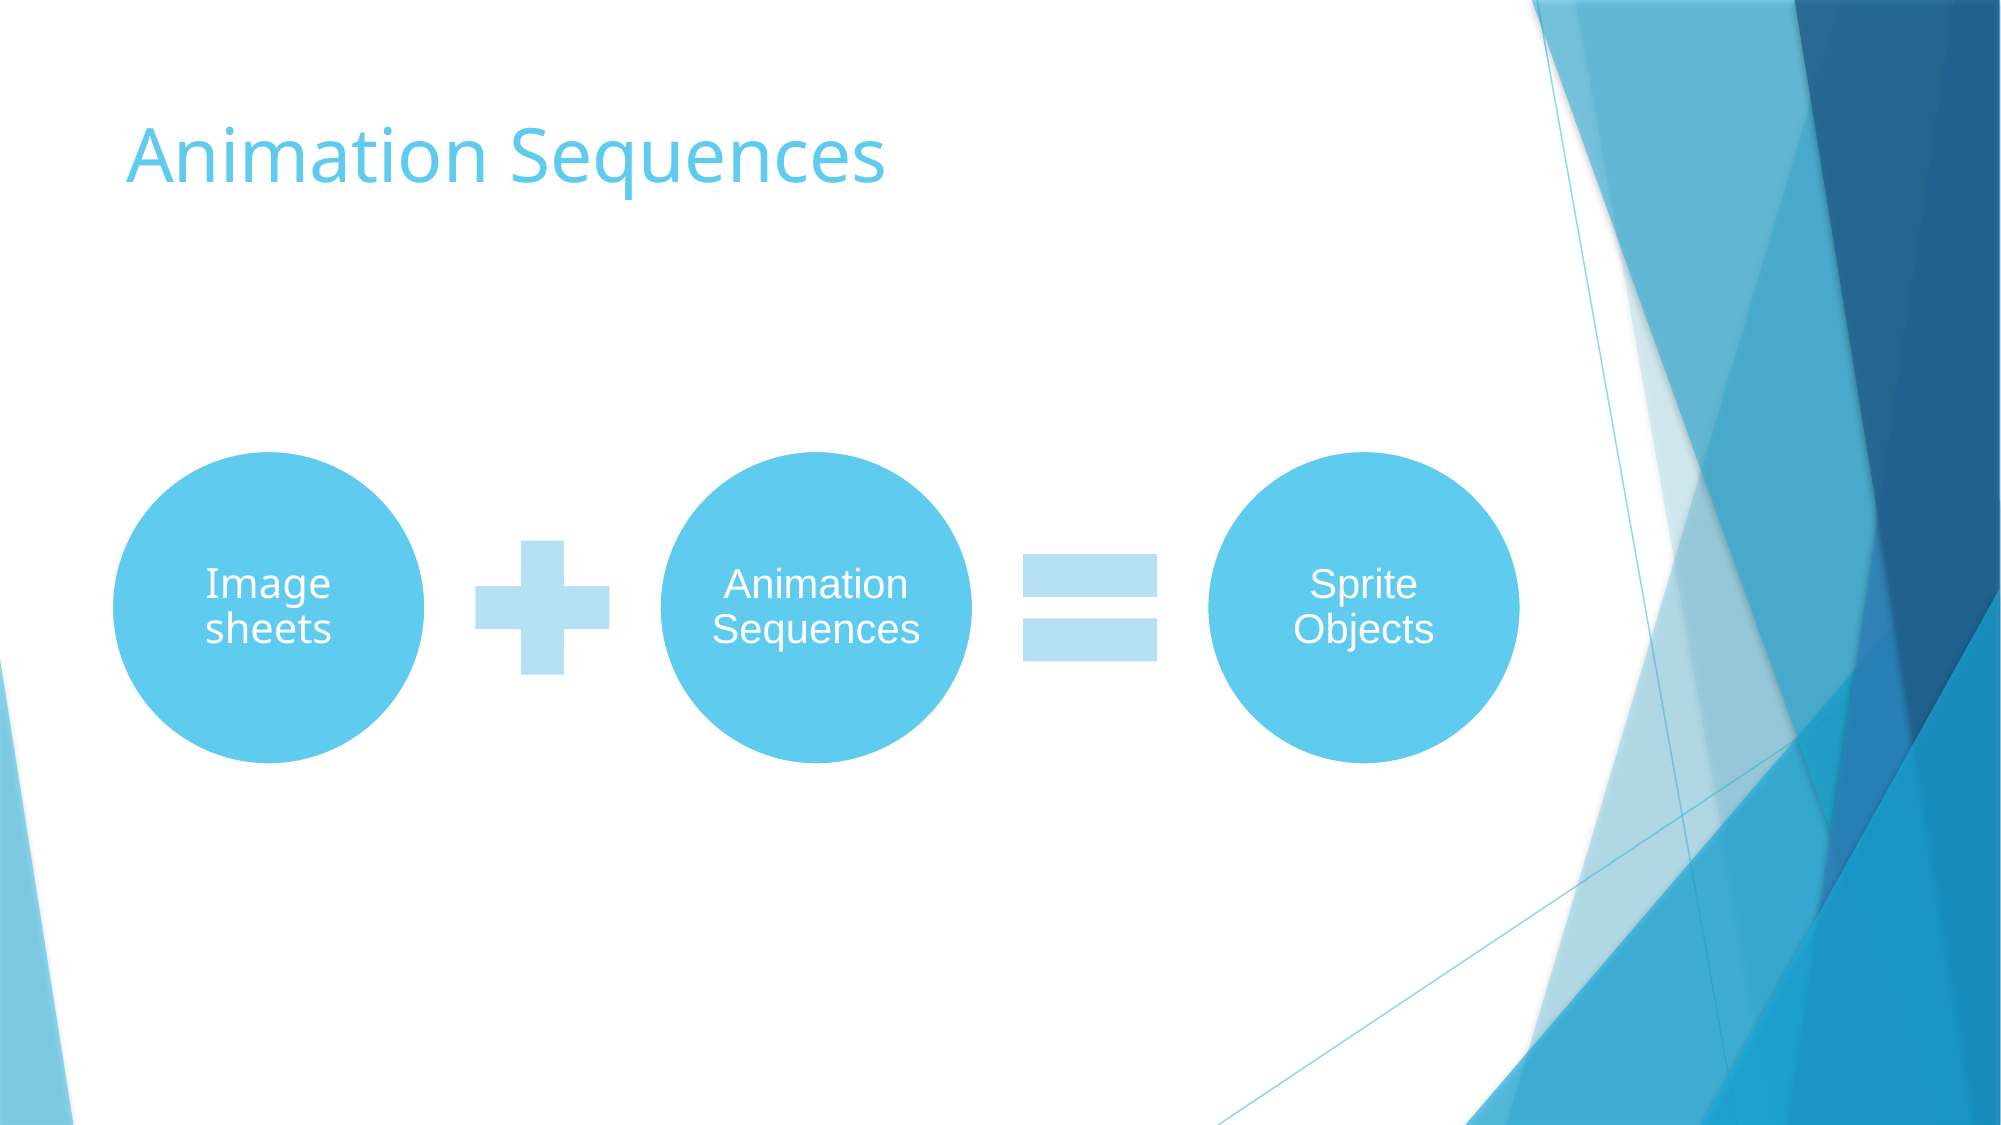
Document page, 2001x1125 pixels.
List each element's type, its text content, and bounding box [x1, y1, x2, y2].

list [110, 223, 1522, 992]
title Animation Sequences [111, 99, 1522, 223]
